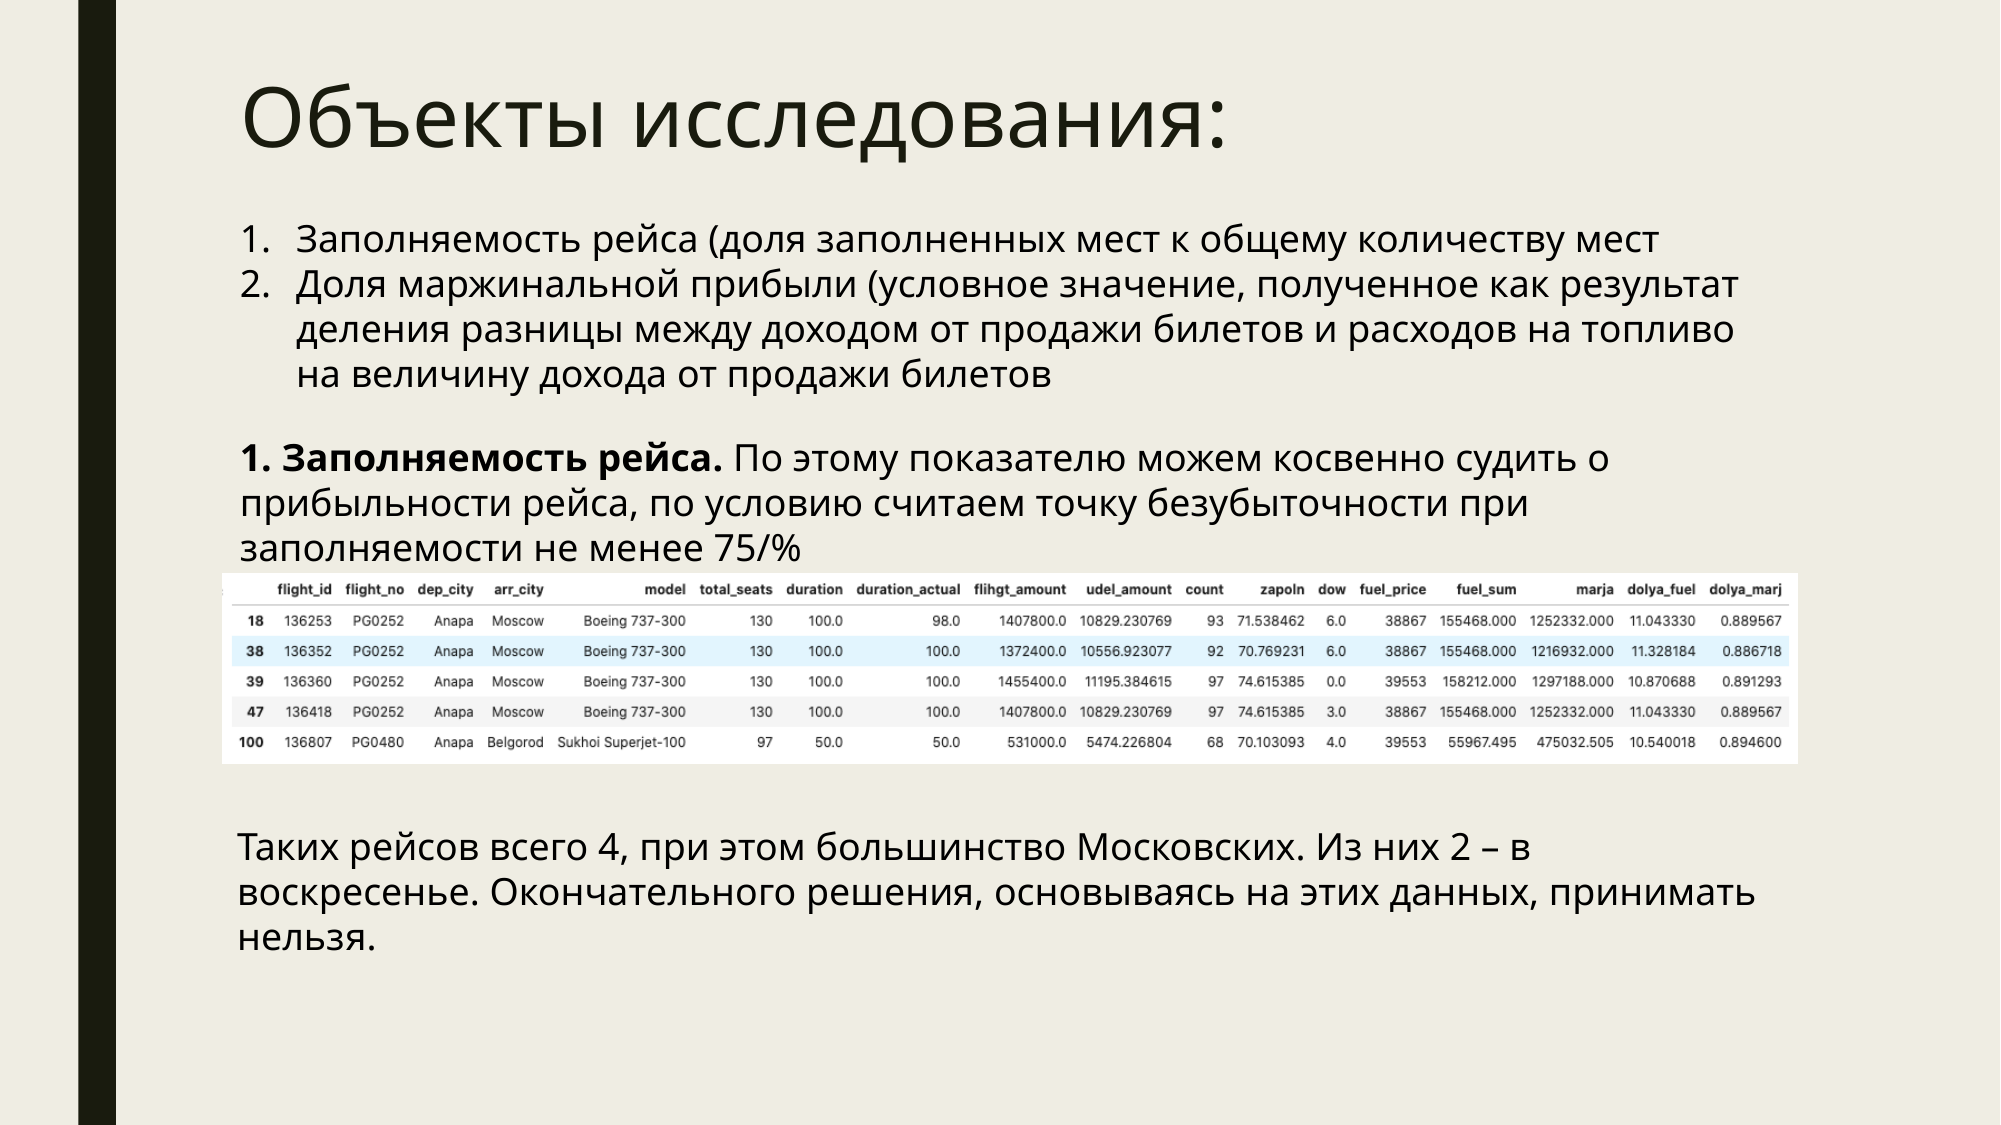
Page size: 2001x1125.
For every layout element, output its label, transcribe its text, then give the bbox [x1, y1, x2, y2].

text_box Заполняемость рейса (доля заполненных мест к общему количеству мест Доля маржинальной прибыли (условное значение, полученное как результат деления разницы между доходом от продажи билетов и расходов на топливо на величину дохода от продажи билетов [224, 207, 1800, 448]
title Объекты исследования: [225, 68, 1800, 174]
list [222, 573, 1798, 764]
text_box Таких рейсов всего 4, при этом большинство Московских. Из них 2 – в воскресенье. Окончательного решения, основываясь на этих данных, принимать нельзя. [222, 815, 1778, 1011]
text_box 1. Заполняемость рейса. По этому показателю можем косвенно судить о прибыльности рейса, по условию считаем точку безубыточности при заполняемости не менее 75/% [224, 426, 1779, 573]
